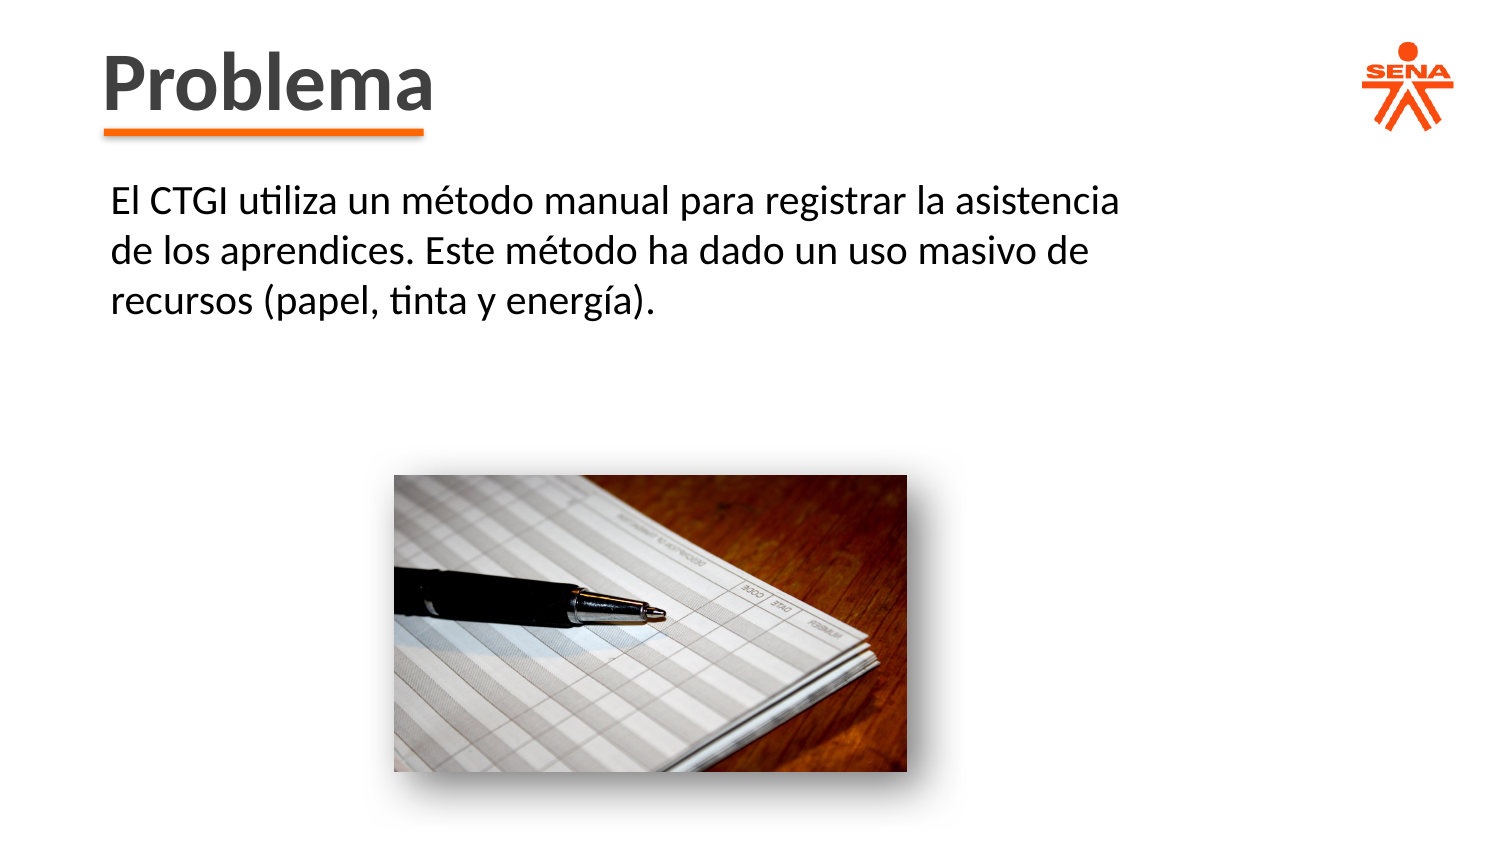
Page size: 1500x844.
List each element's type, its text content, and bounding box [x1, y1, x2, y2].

text_box Problema [87, 19, 918, 135]
text_box El CTGI utiliza un método manual para registrar la asistencia de los aprendices. Este método ha dado un uso masivo de recursos (papel, tinta y energía). [95, 165, 1169, 381]
text_box [103, 128, 424, 137]
picture [0, 0, 1500, 844]
